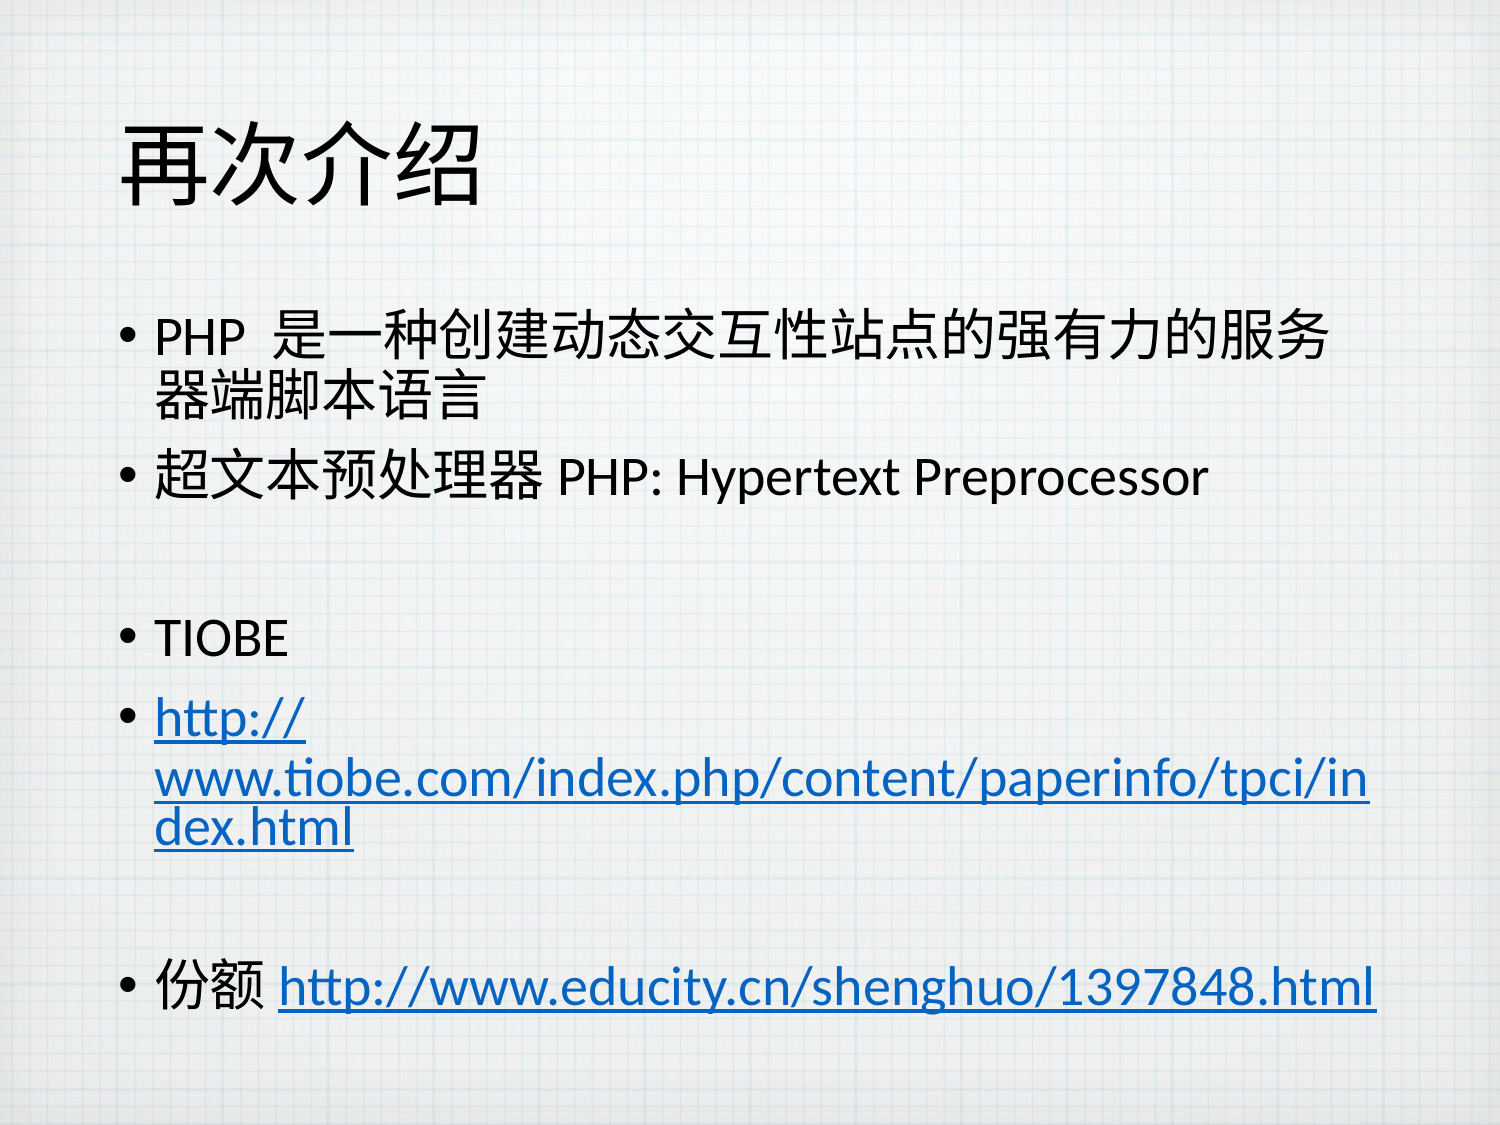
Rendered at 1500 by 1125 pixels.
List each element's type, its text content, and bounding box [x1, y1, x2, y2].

title 再次介绍 [103, 59, 1397, 278]
list PHP 是一种创建动态交互性站点的强有力的服务器端脚本语言 超文本预处理器PHP: Hypertext Preprocessor TIOBE http://www.tiobe.com/index.php/content/paperinfo/tpci/index.html 份额http://www.educity.cn/shenghuo/1397848.html [103, 299, 1397, 1014]
picture [0, 0, 1500, 1125]
